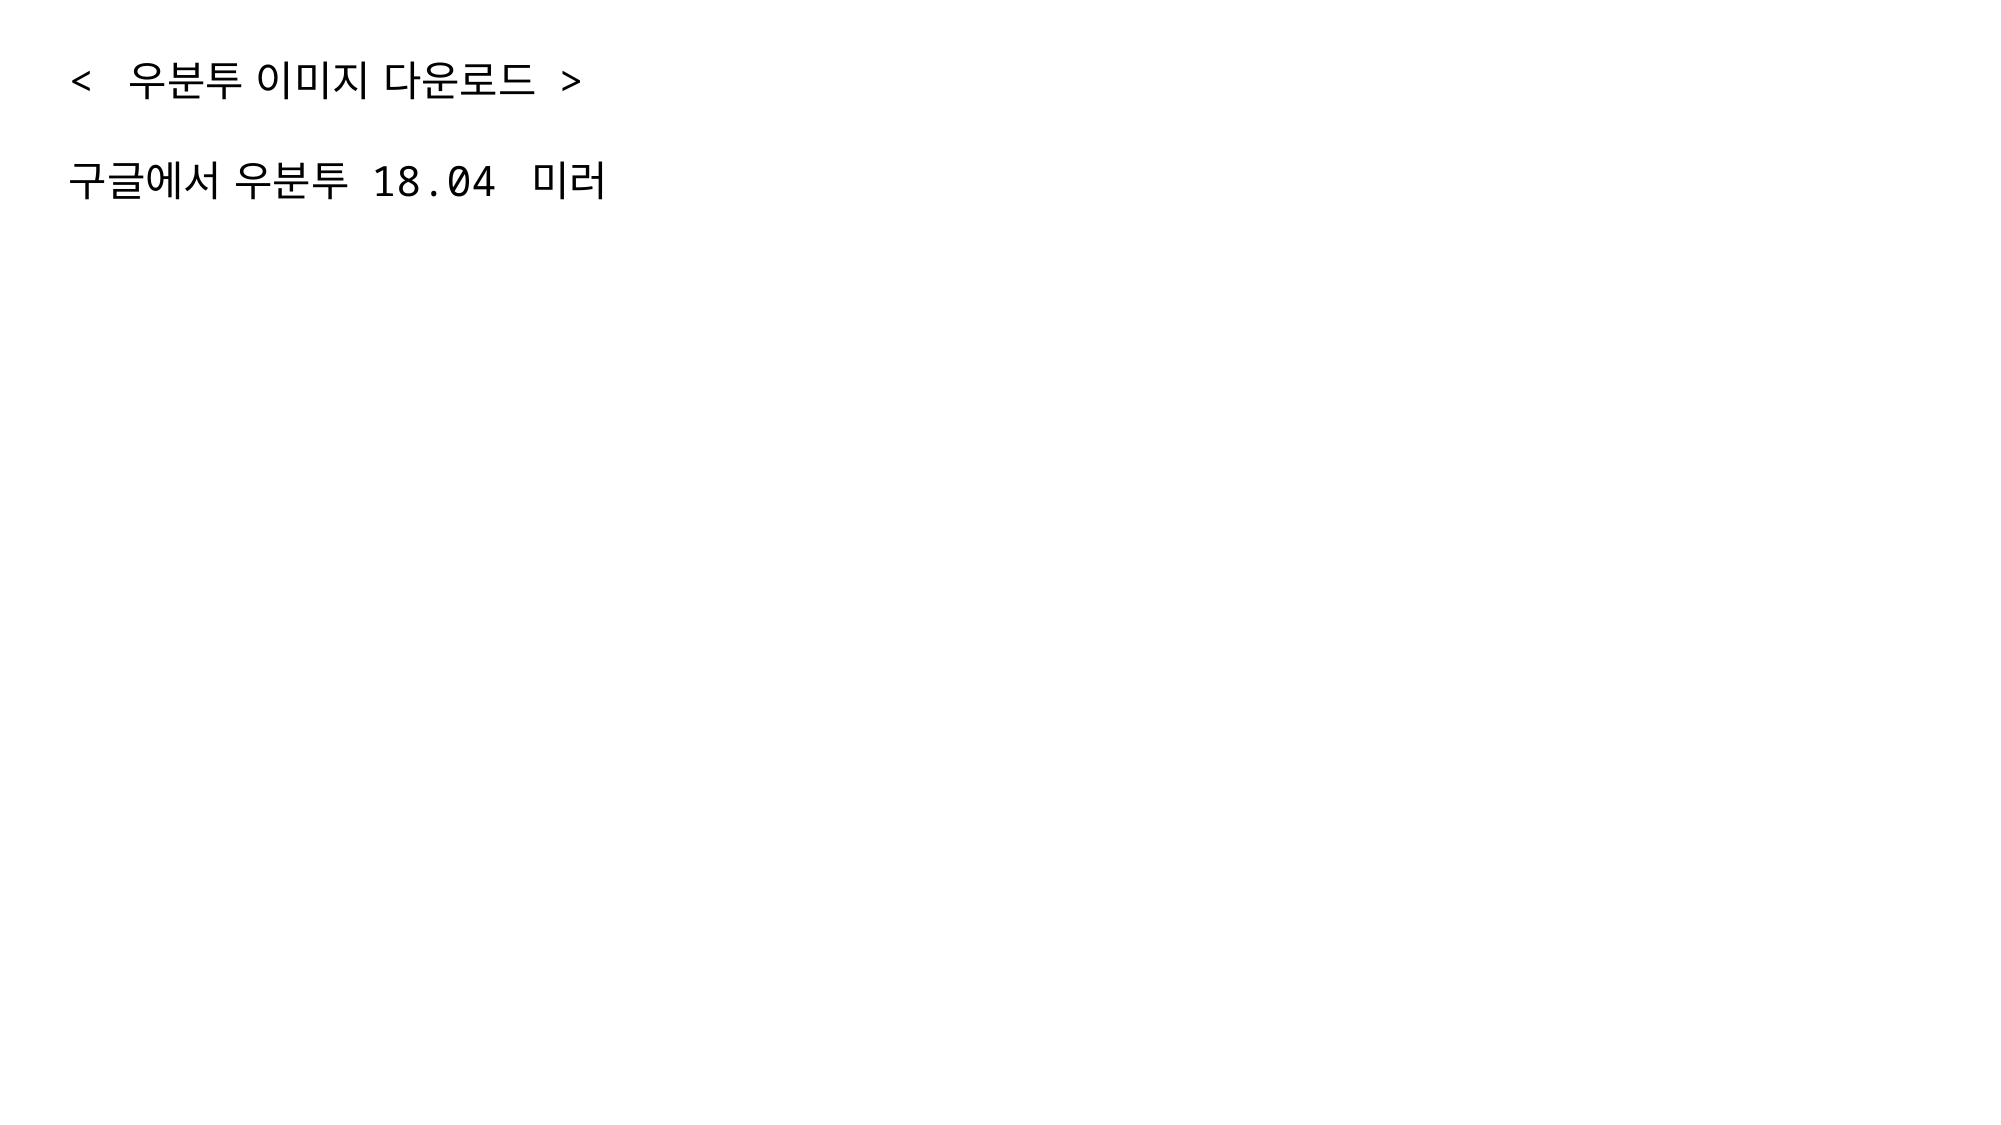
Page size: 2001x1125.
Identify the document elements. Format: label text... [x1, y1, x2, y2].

text_box < 우분투 이미지 다운로드 > 구글에서 우분투 18.04 미러 [53, 47, 624, 213]
